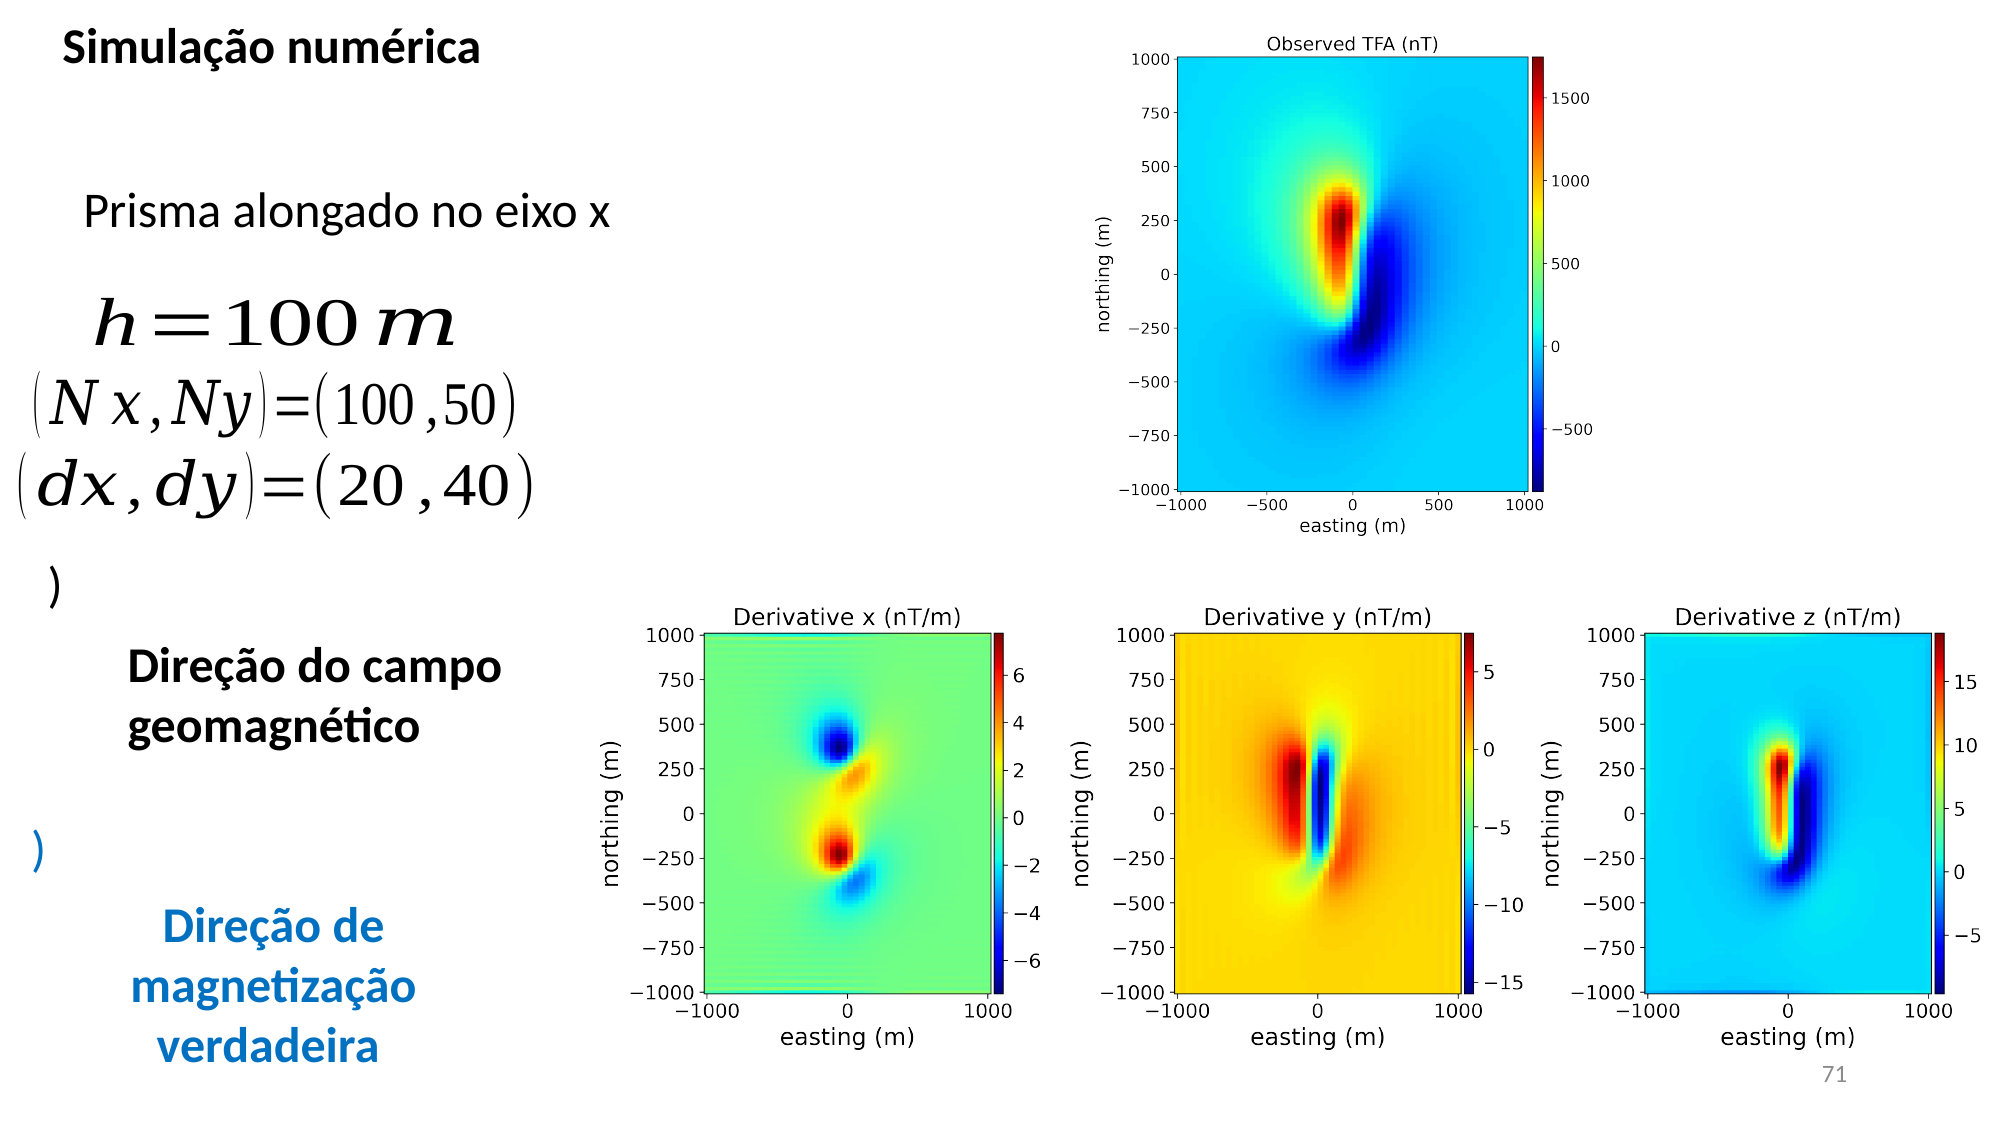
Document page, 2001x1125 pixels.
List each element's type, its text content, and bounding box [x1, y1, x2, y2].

text_box Prisma alongado no eixo x [68, 170, 656, 295]
picture [1084, 25, 1606, 547]
text_box Direção de magnetização verdadeira [32, 885, 515, 1081]
picture [586, 593, 2000, 1064]
text_box Direção do campo geomagnético [112, 625, 521, 761]
text_box Simulação numérica [47, 6, 603, 81]
slide_number 71 [1412, 1064, 1863, 1103]
